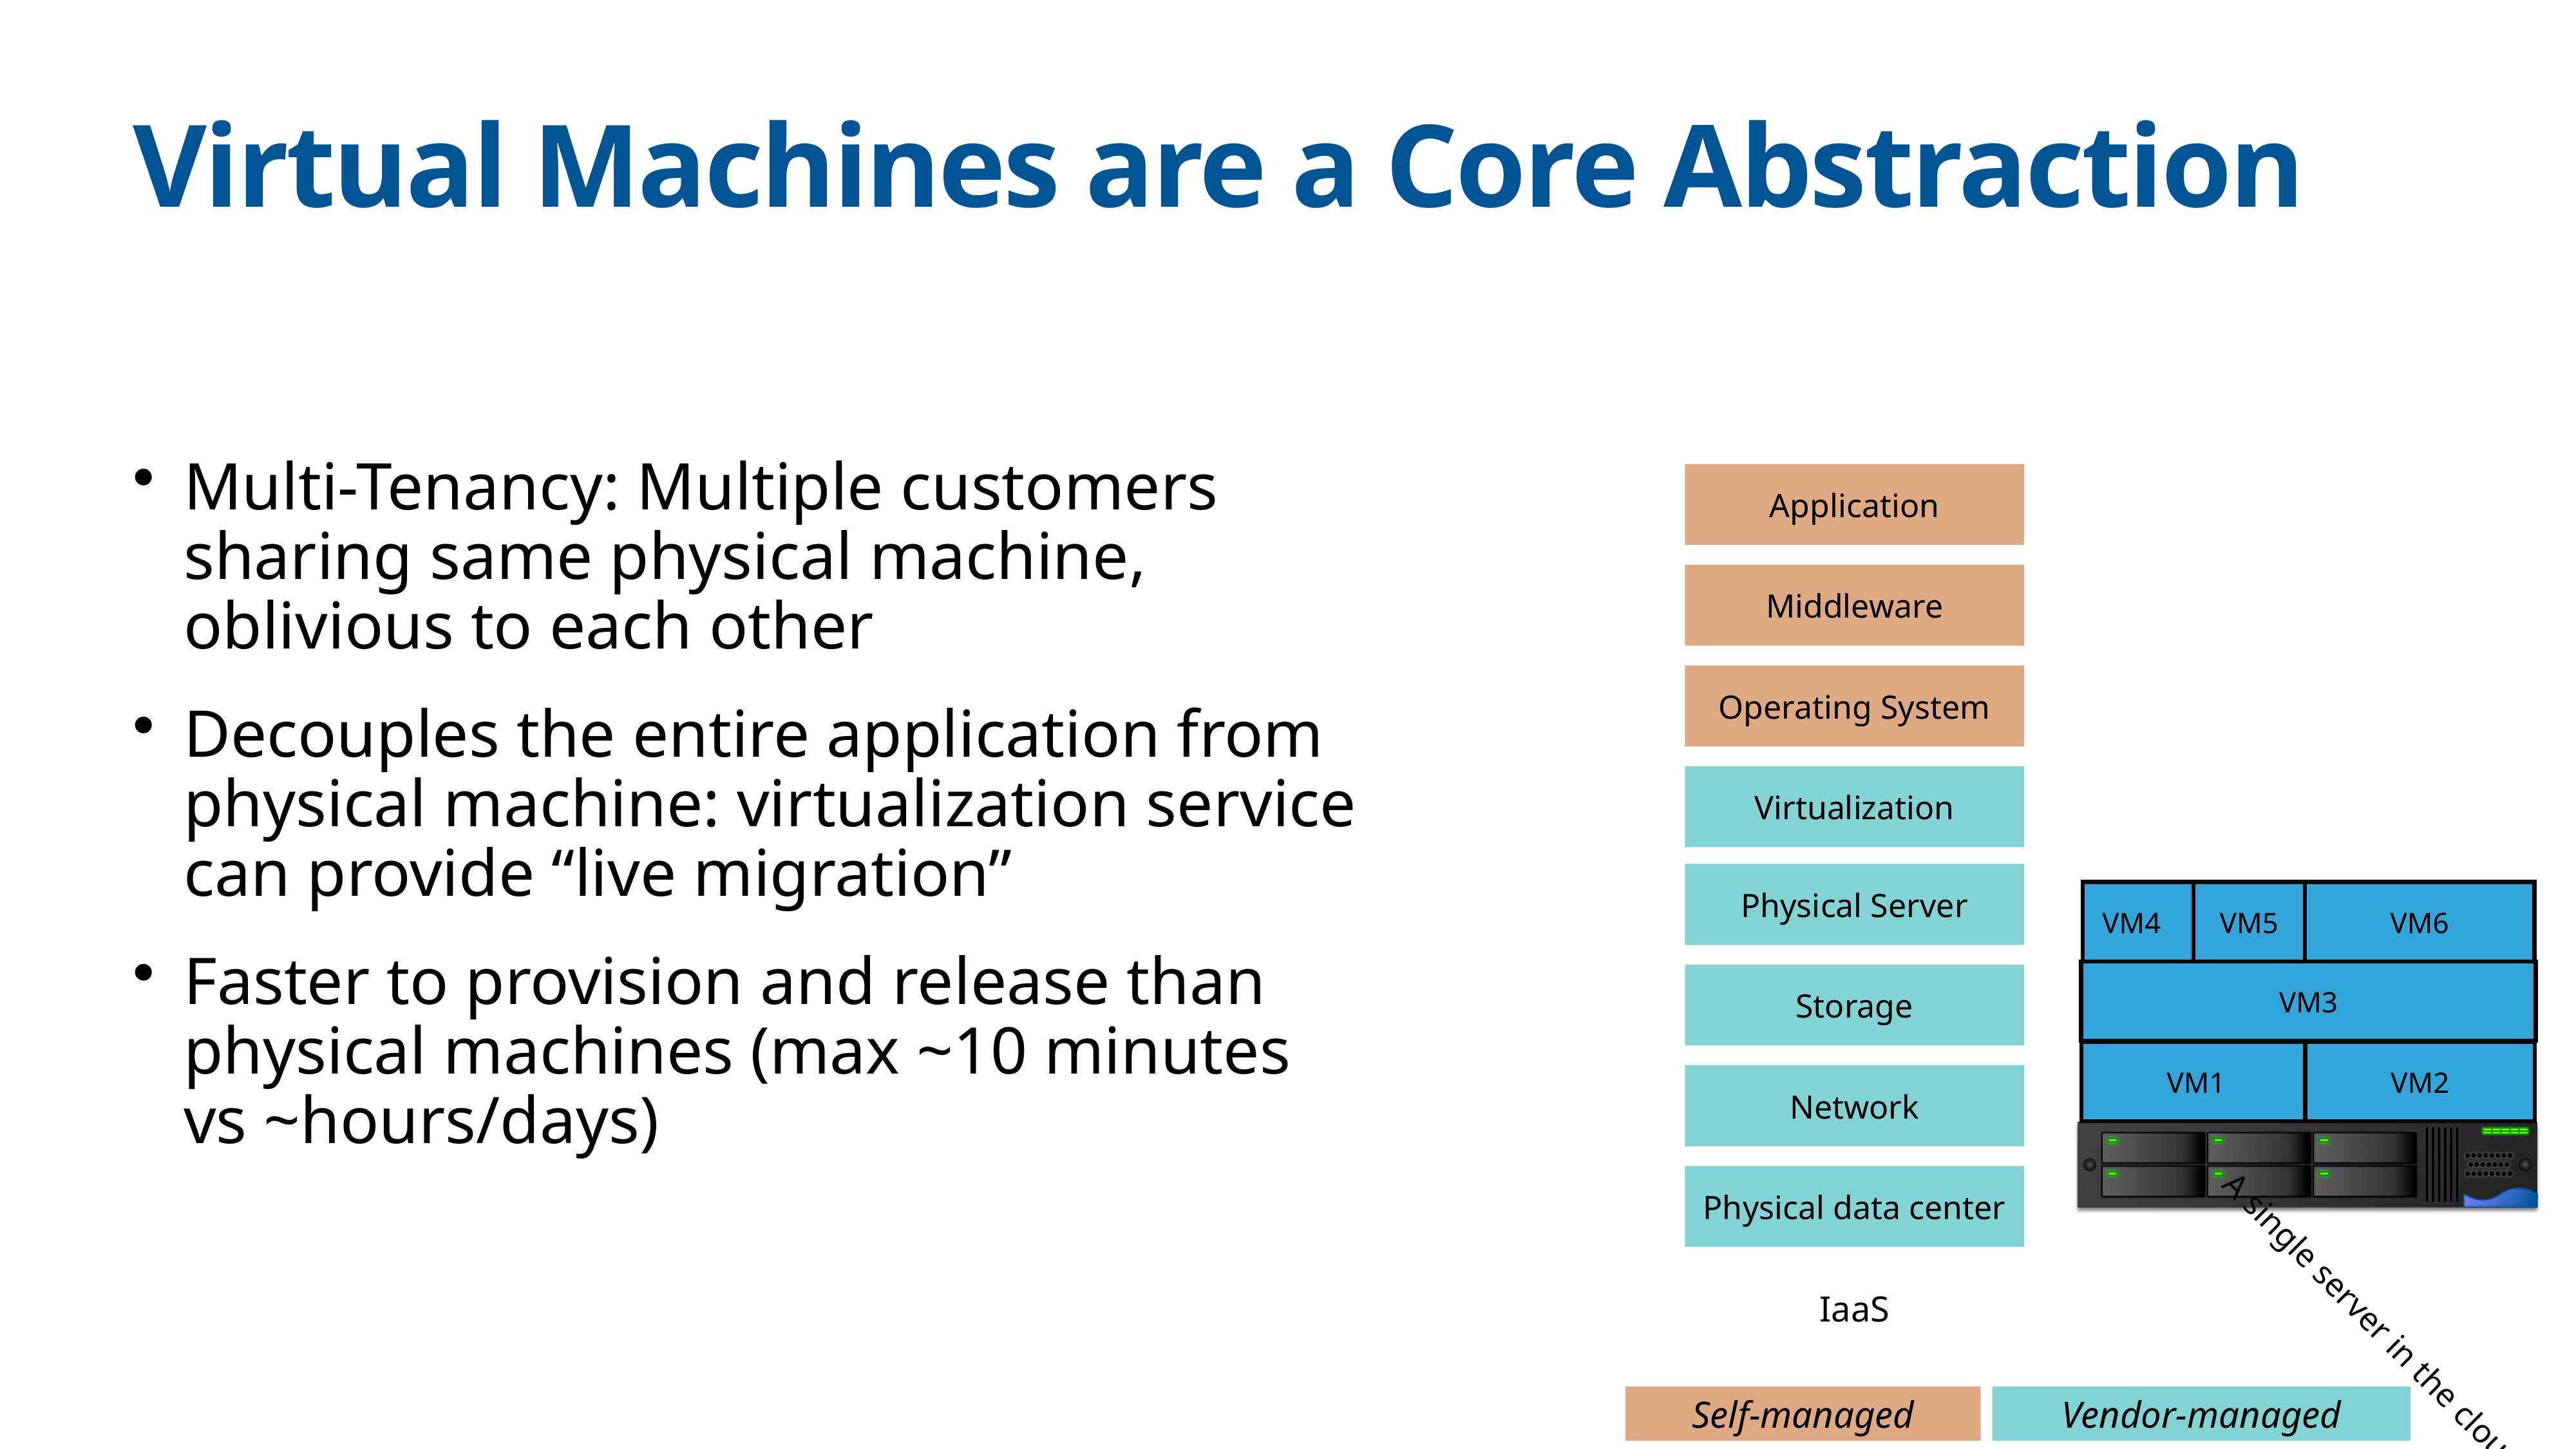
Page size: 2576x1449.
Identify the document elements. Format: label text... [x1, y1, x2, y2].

text_box [2305, 1041, 2535, 1120]
text_box VM5 [2243, 900, 2304, 945]
text_box [2304, 882, 2535, 962]
text_box Vendor-managed [1992, 1387, 2411, 1441]
text_box VM6 [2307, 900, 2532, 945]
text_box [2194, 882, 2304, 900]
text_box [2083, 945, 2194, 962]
title Virtual Machines are a Core Abstraction [127, 113, 2449, 266]
list Multi-Tenancy: Multiple customers sharing same physical machine, oblivious to each other Decouples the entire application from physical machine: virtualization service can provide “live migration” Faster to provision and release than physical machines (max ~10 minutes vs ~hours/days) [127, 448, 1363, 1350]
text_box VM3 [2197, 979, 2420, 1024]
text_box [2194, 945, 2304, 962]
text_box VM2 [2308, 1059, 2532, 1104]
text_box [2083, 882, 2194, 900]
text_box [2081, 1041, 2305, 1120]
text_box VM4 [2032, 900, 2243, 945]
text_box VM1 [2084, 1059, 2305, 1104]
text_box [2073, 1120, 2542, 1390]
text_box [2081, 961, 2536, 1041]
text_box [1676, 464, 2032, 1308]
text_box Self-managed [1625, 1387, 1981, 1441]
